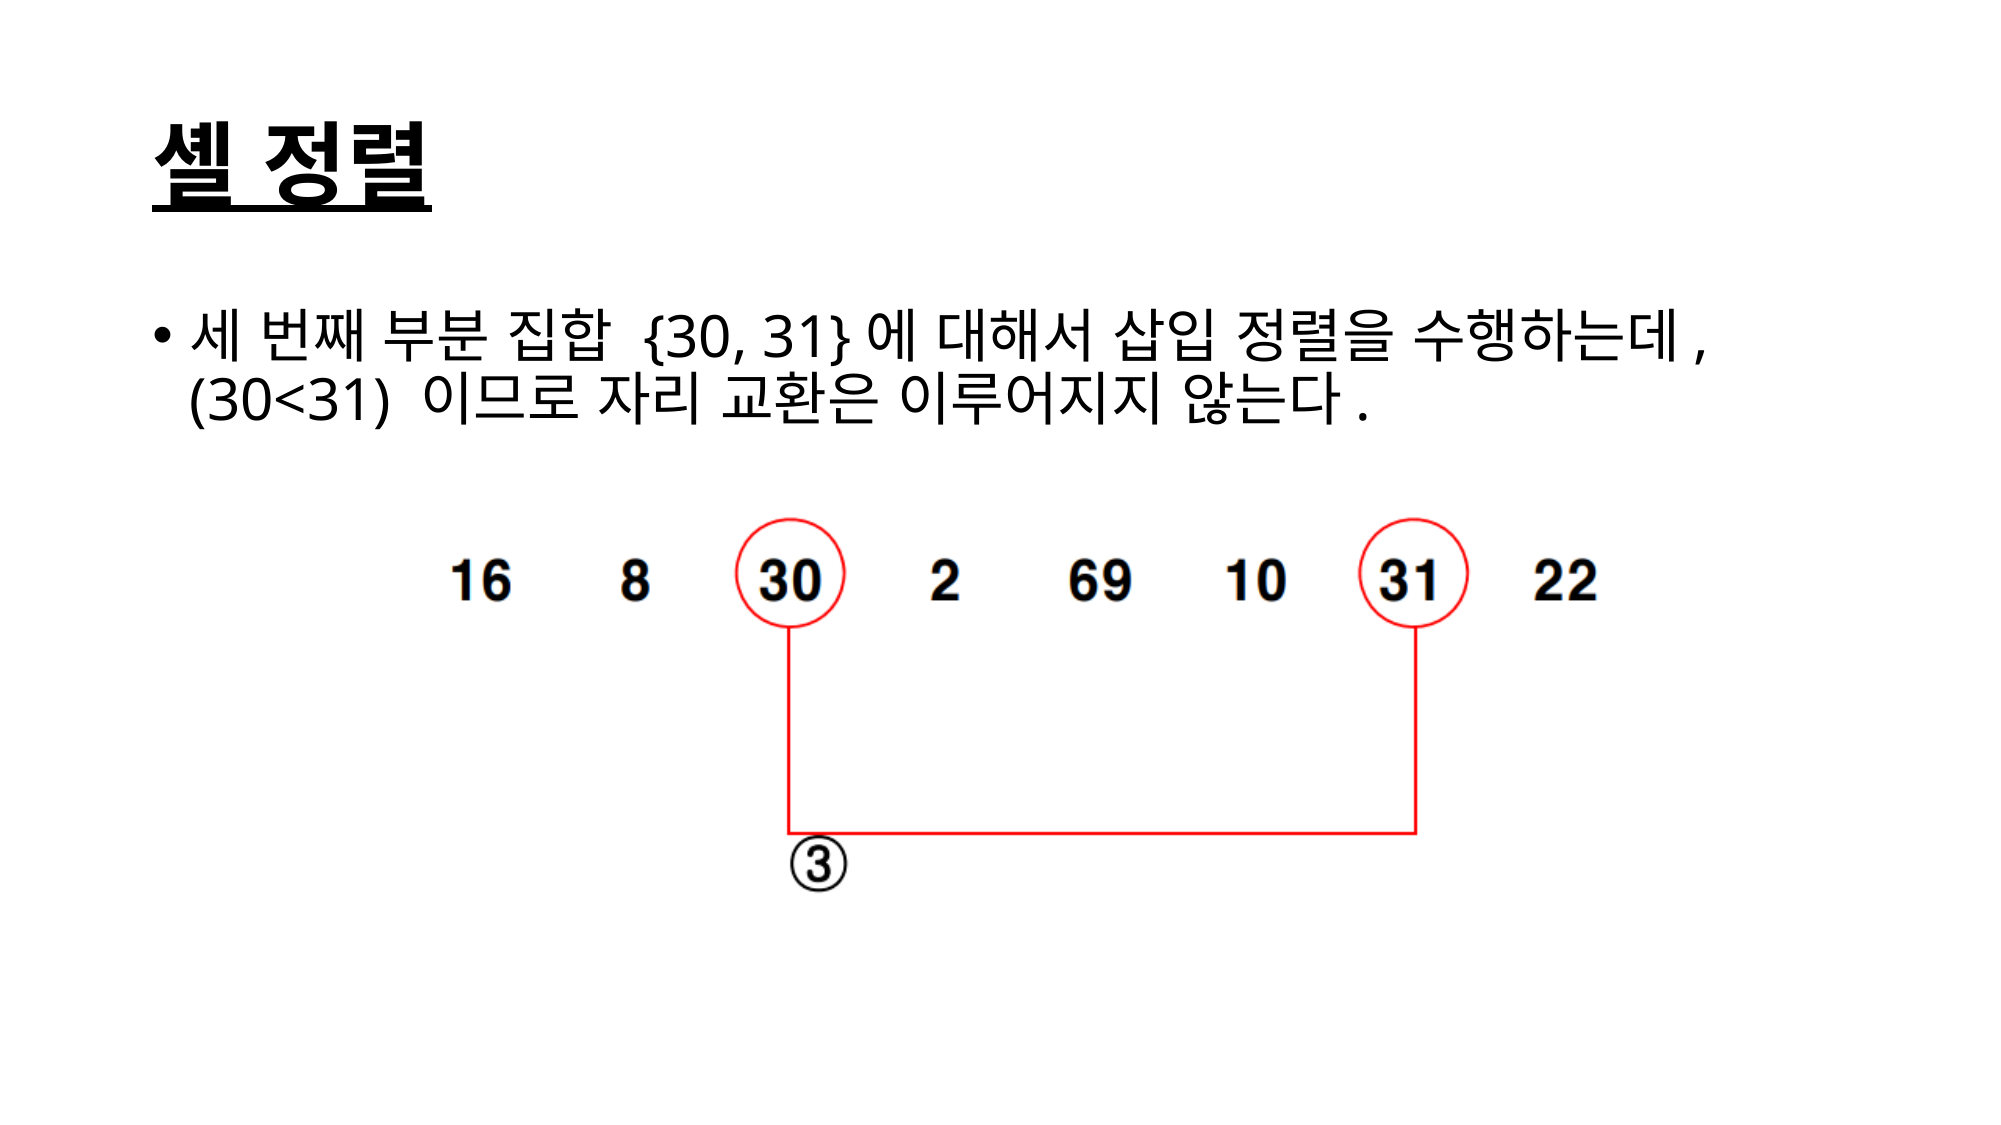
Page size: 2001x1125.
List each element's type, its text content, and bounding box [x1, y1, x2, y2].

list 세 번째 부분 집합 {30, 31}에 대해서 삽입 정렬을 수행하는데, (30<31) 이므로 자리 교환은 이루어지지 않는다. [137, 299, 1863, 1013]
picture [298, 488, 1702, 948]
title 셸 정렬 [137, 59, 1863, 278]
